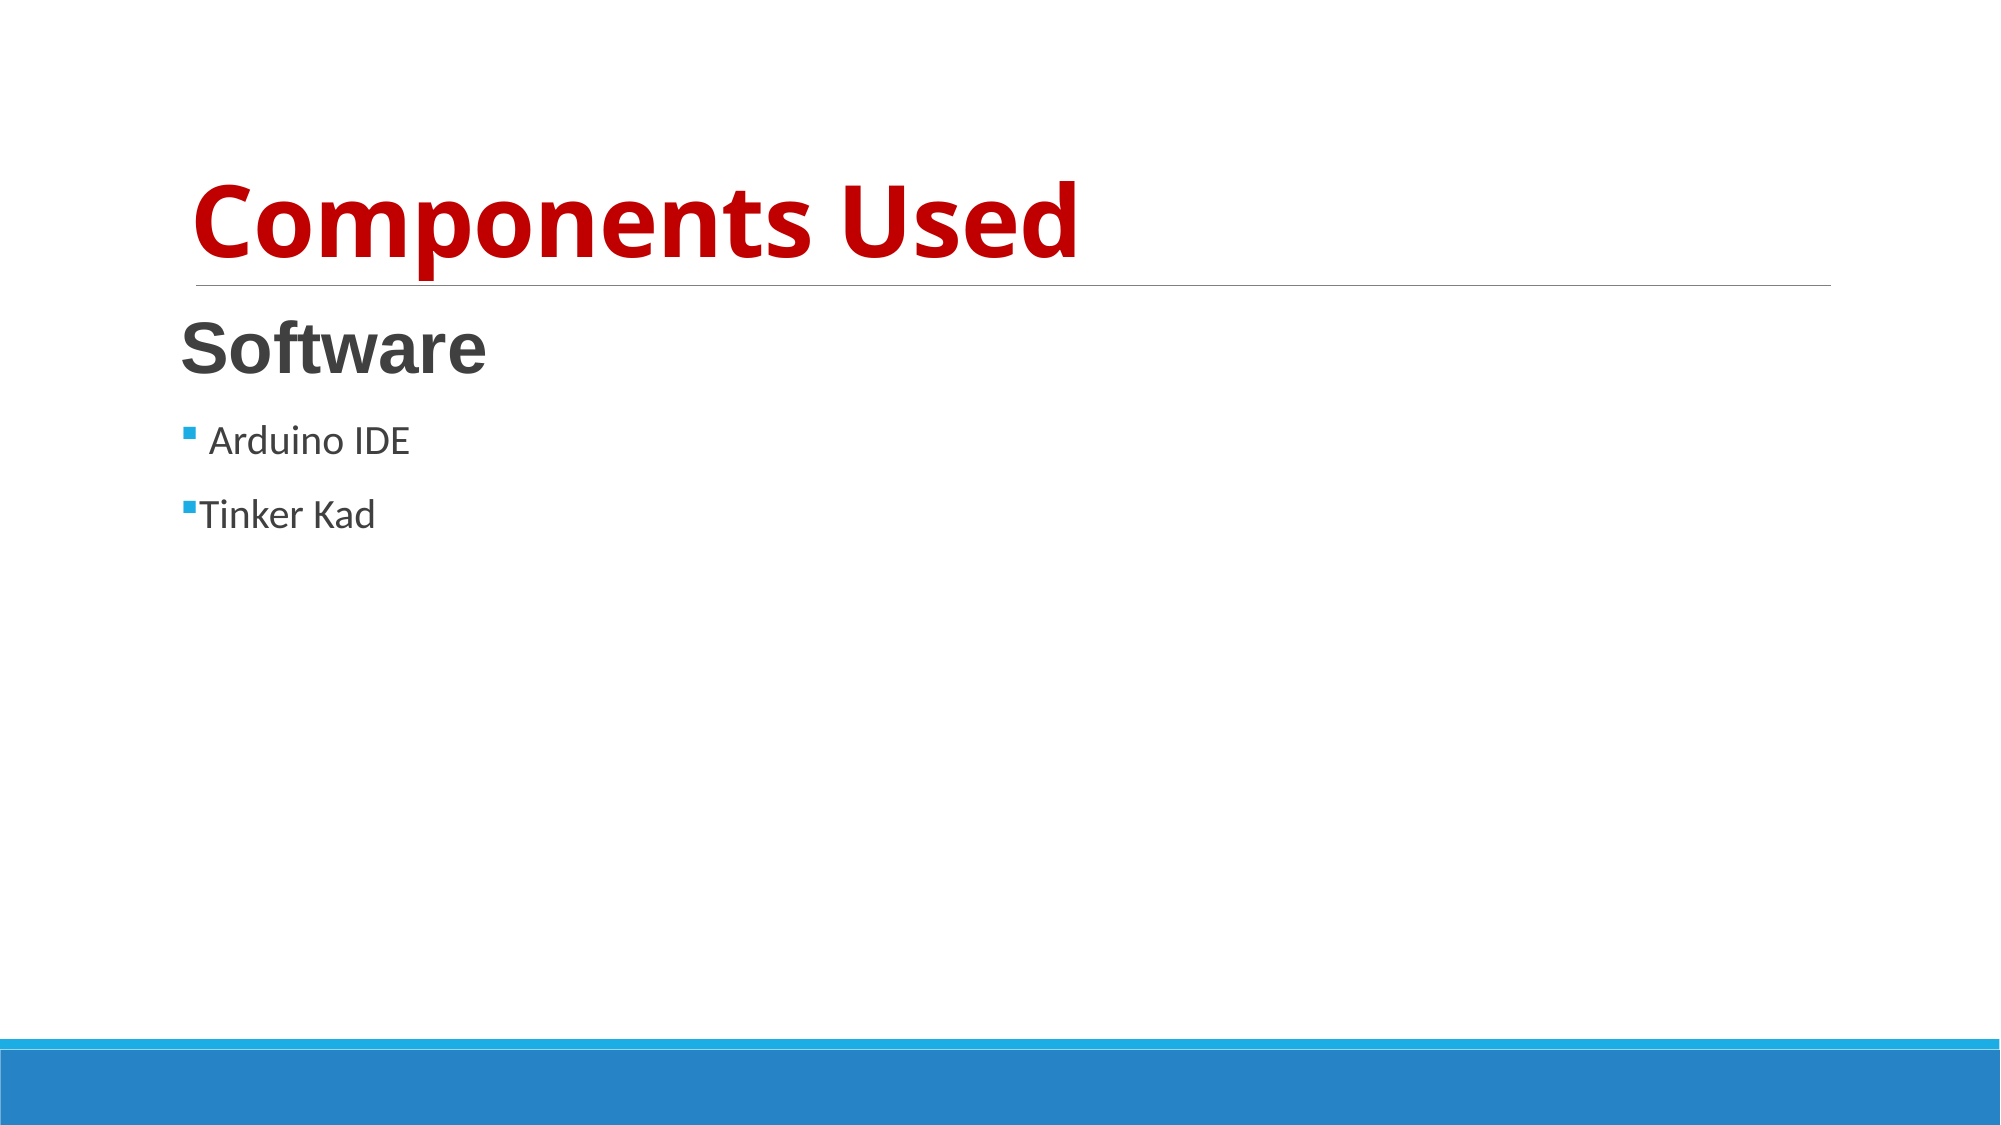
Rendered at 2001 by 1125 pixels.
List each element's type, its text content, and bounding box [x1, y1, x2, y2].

list Software Arduino IDE Tinker Kad [180, 302, 1830, 963]
title Components Used [175, 142, 1826, 285]
